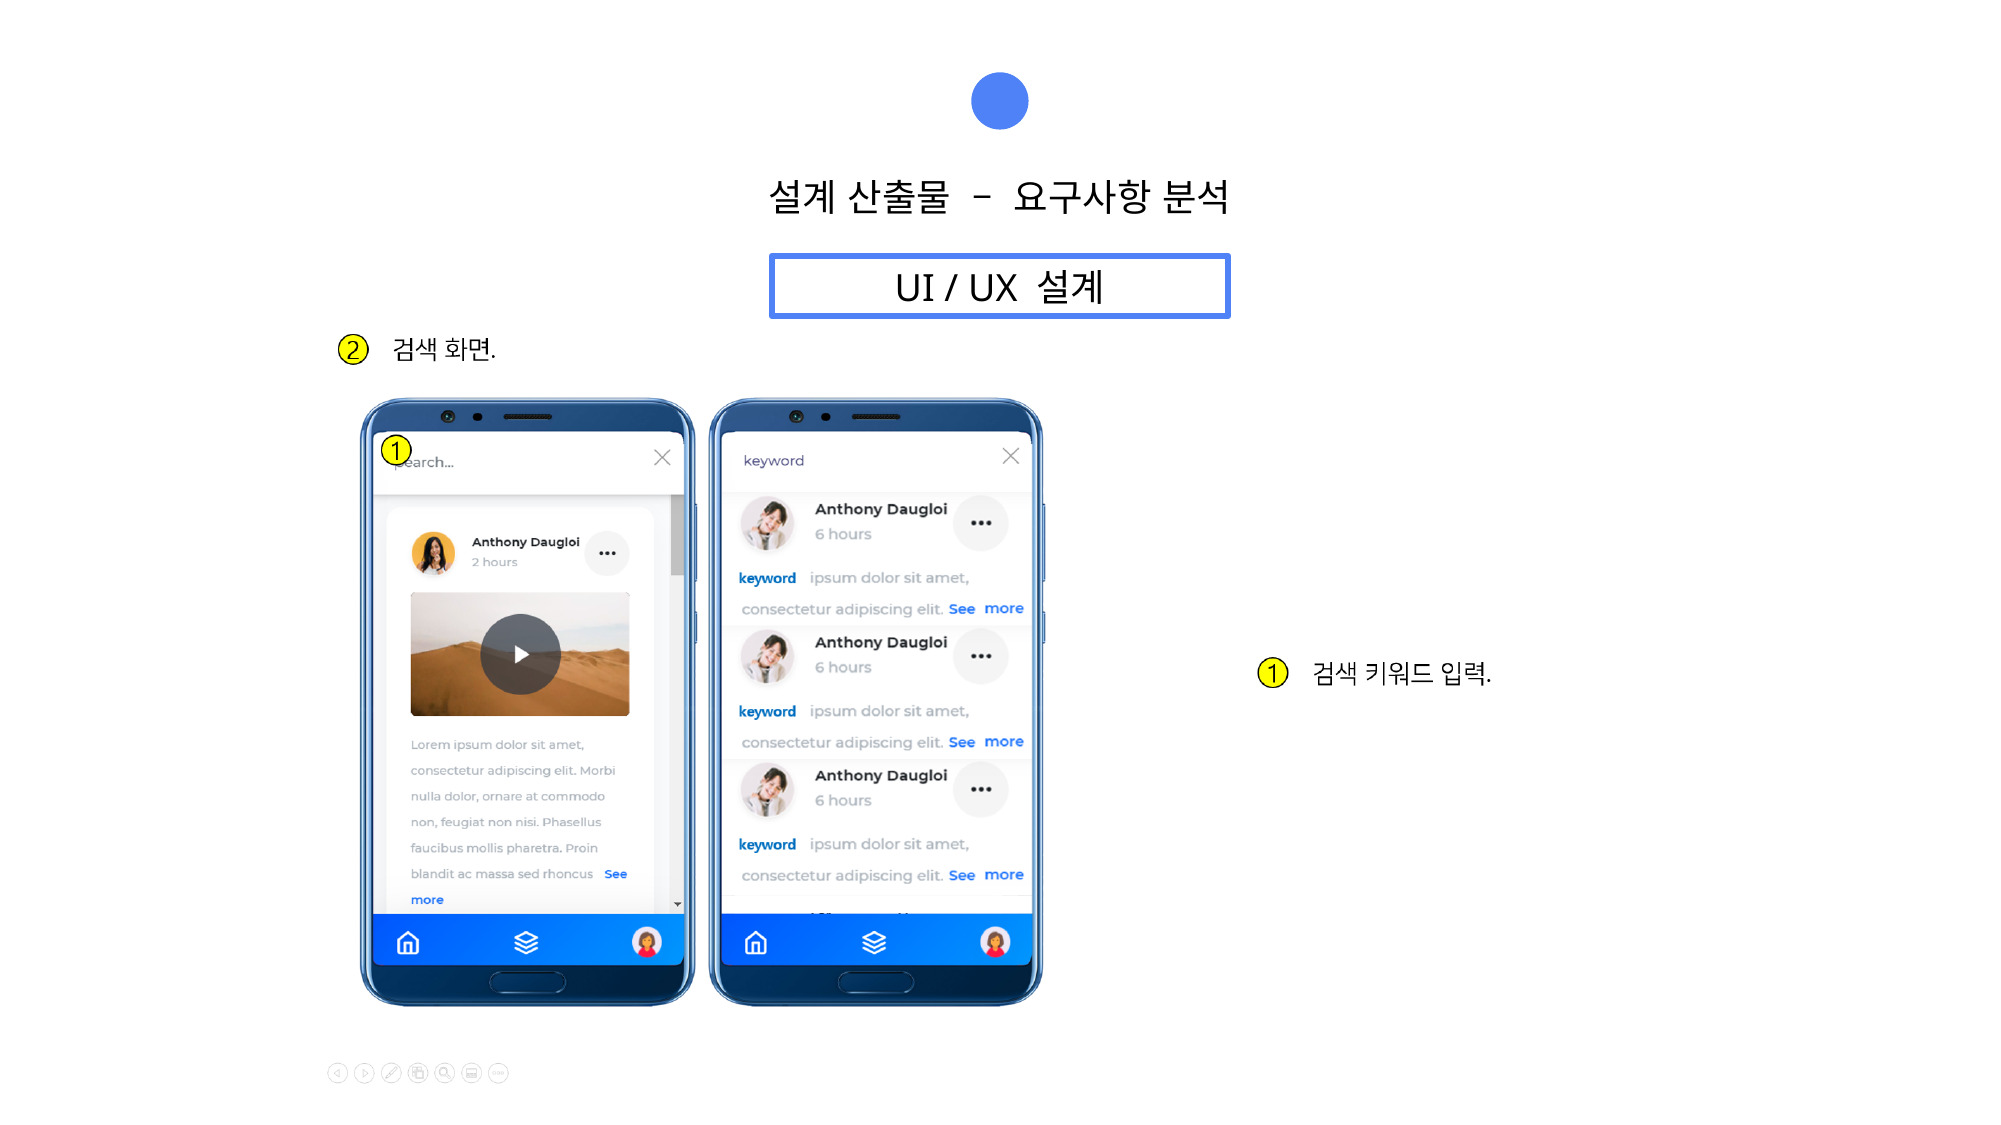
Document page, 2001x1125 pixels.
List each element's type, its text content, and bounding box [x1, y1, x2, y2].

text_box UI / UX 설계 [771, 256, 1229, 316]
text_box 설계 산출물 – 요구사항 분석 [474, 158, 1525, 227]
text_box 02 [968, 72, 1032, 130]
picture [324, 325, 1676, 1086]
